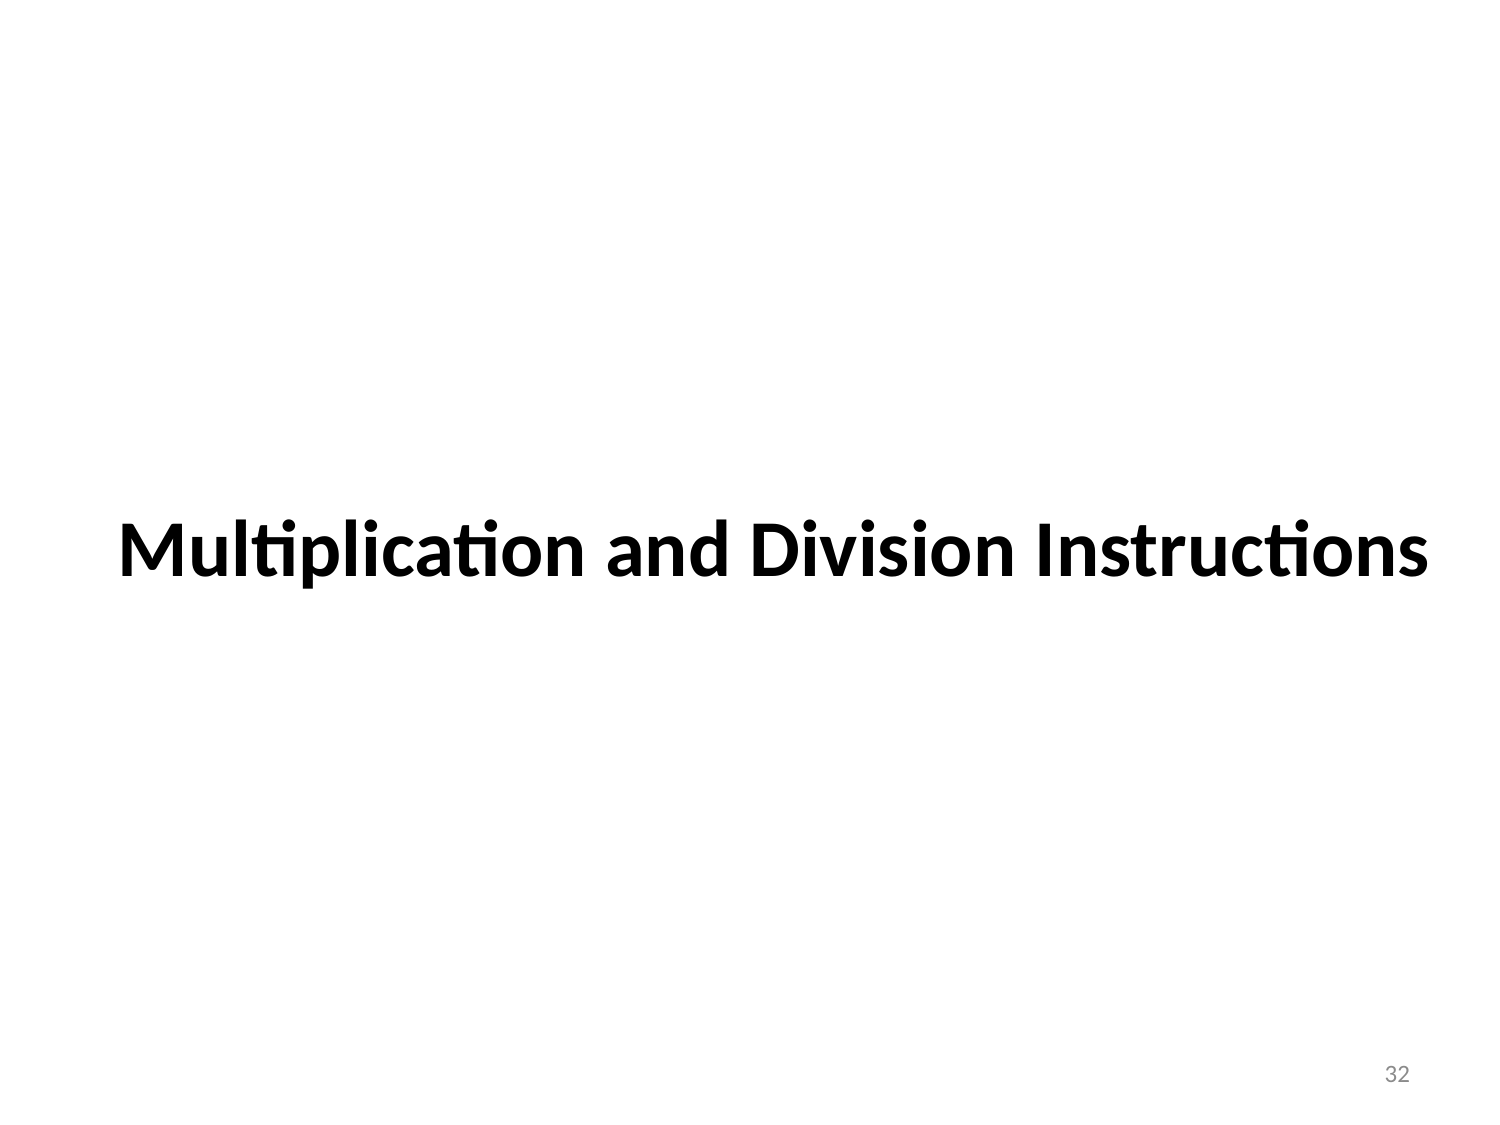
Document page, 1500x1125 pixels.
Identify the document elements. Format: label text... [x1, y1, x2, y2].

slide_number 32 [1074, 1042, 1425, 1103]
title Multiplication and Division Instructions [99, 450, 1450, 638]
